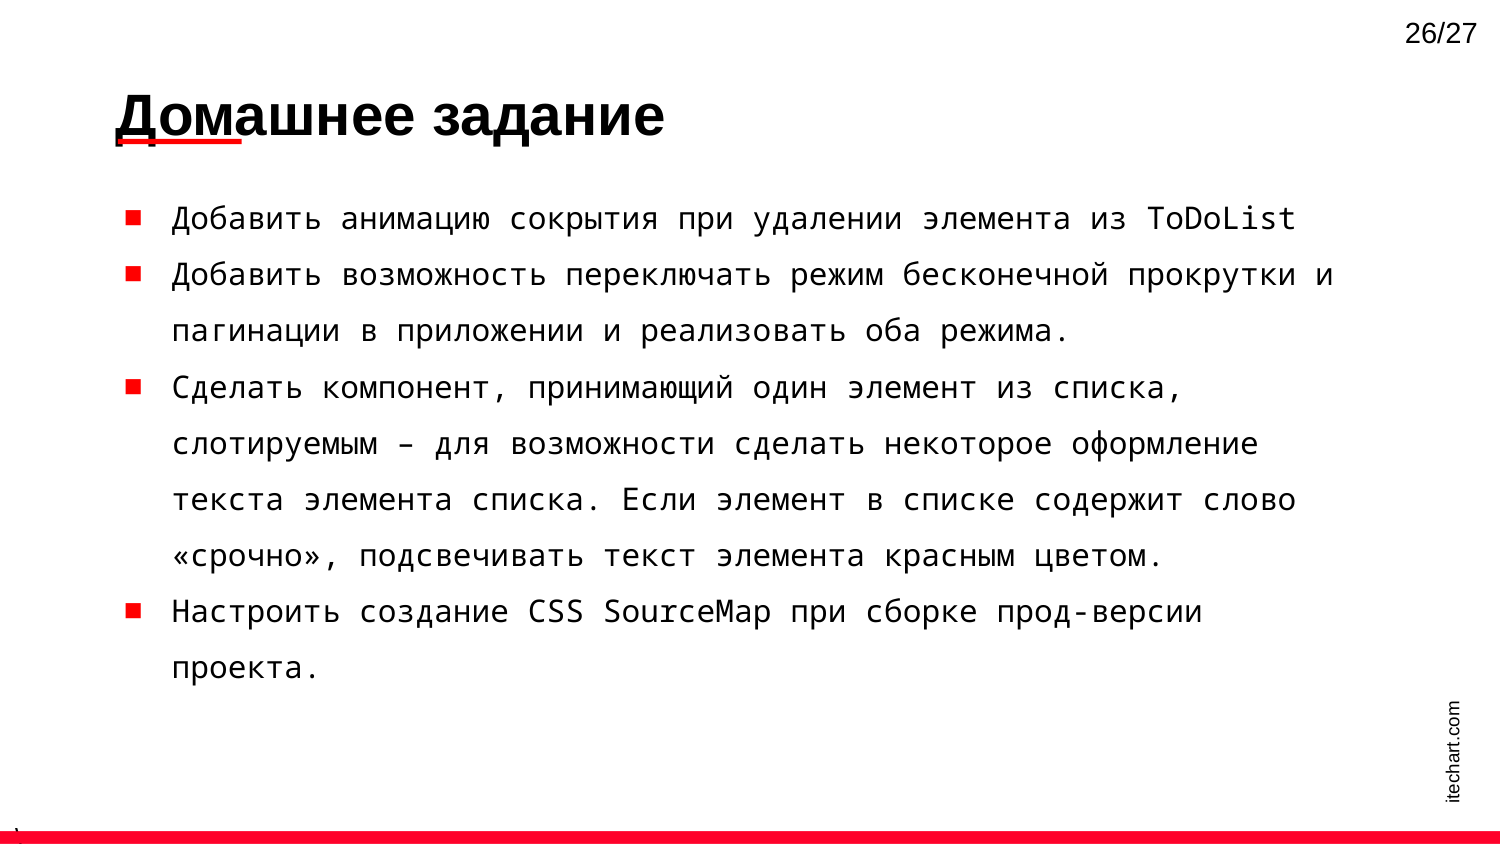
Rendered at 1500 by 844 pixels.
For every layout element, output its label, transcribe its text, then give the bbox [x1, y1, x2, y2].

text_box itechart.com [1425, 612, 1500, 819]
text_box [117, 138, 242, 145]
text_box Домашнее задание [100, 48, 1416, 135]
text_box 26/27 [1390, 7, 1494, 57]
text_box Добавить анимацию сокрытия при удалении элемента из ToDoList Добавить возможность переключать режим бесконечной прокрутки и пагинации в приложении и реализовать оба режима. Сделать компонент, принимающий один элемент из списка, слотируемым – для возможности сделать некоторое оформление текста элемента списка. Если элемент в списке содержит слово «срочно», подсвечивать текст элемента красным цветом. Настроить создание CSS SourceMap при сборке прод-версии проекта. [96, 179, 1369, 831]
text_box [0, 831, 1500, 844]
